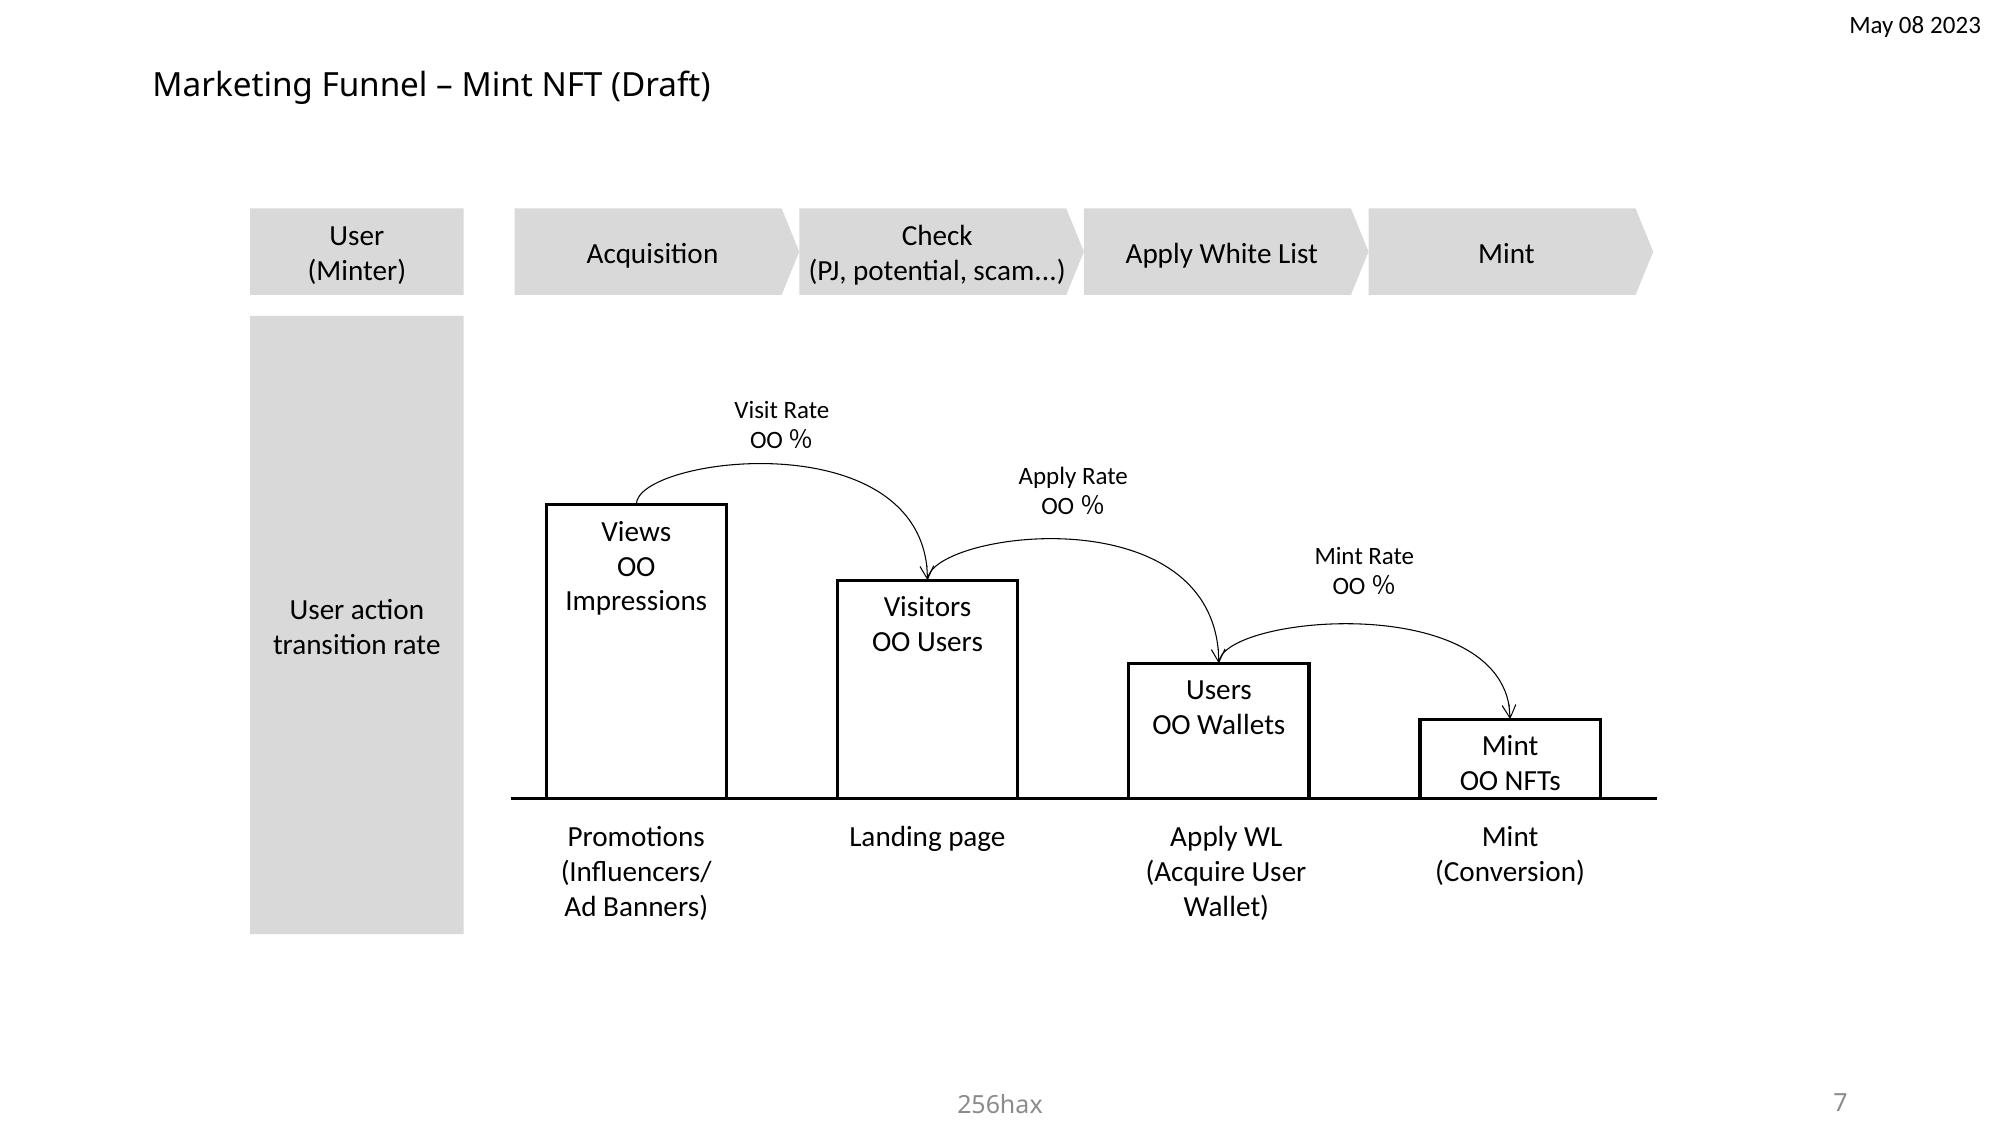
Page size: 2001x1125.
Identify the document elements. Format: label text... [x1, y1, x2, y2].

text_box Apply White List [1082, 207, 1367, 296]
text_box Mint [1367, 207, 1655, 296]
text_box Users OO Wallets [1128, 662, 1310, 797]
text_box Promotions (Influencers/ Ad Banners) [543, 817, 729, 935]
text_box Views OO Impressions [545, 503, 727, 797]
footer 256hax [881, 1088, 1119, 1118]
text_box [1336, 545, 1393, 837]
text_box User (Minter) [249, 207, 465, 296]
text_box Mint (Conversion) [1417, 817, 1603, 935]
text_box Mint Rate OO％ [1284, 537, 1445, 603]
text_box Apply Rate OO％ [993, 456, 1154, 523]
text_box Visitors OO Users [836, 579, 1019, 797]
text_box May 08 2023 [1820, 1, 1997, 54]
text_box Visit Rate OO％ [702, 390, 862, 457]
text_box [1031, 476, 1115, 768]
text_box Acquisition [513, 207, 801, 296]
title Marketing Funnel – Mint NFT (Draft) [137, 59, 1863, 112]
slide_number 6 [1626, 1088, 1863, 1118]
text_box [744, 396, 820, 688]
text_box Check (PJ, potential, scam...) [798, 207, 1082, 296]
text_box Apply WL (Acquire User Wallet) [1133, 817, 1319, 935]
text_box Mint OO NFTs [1419, 718, 1601, 797]
text_box Landing page [835, 817, 1020, 935]
text_box User action transition rate [249, 315, 465, 935]
